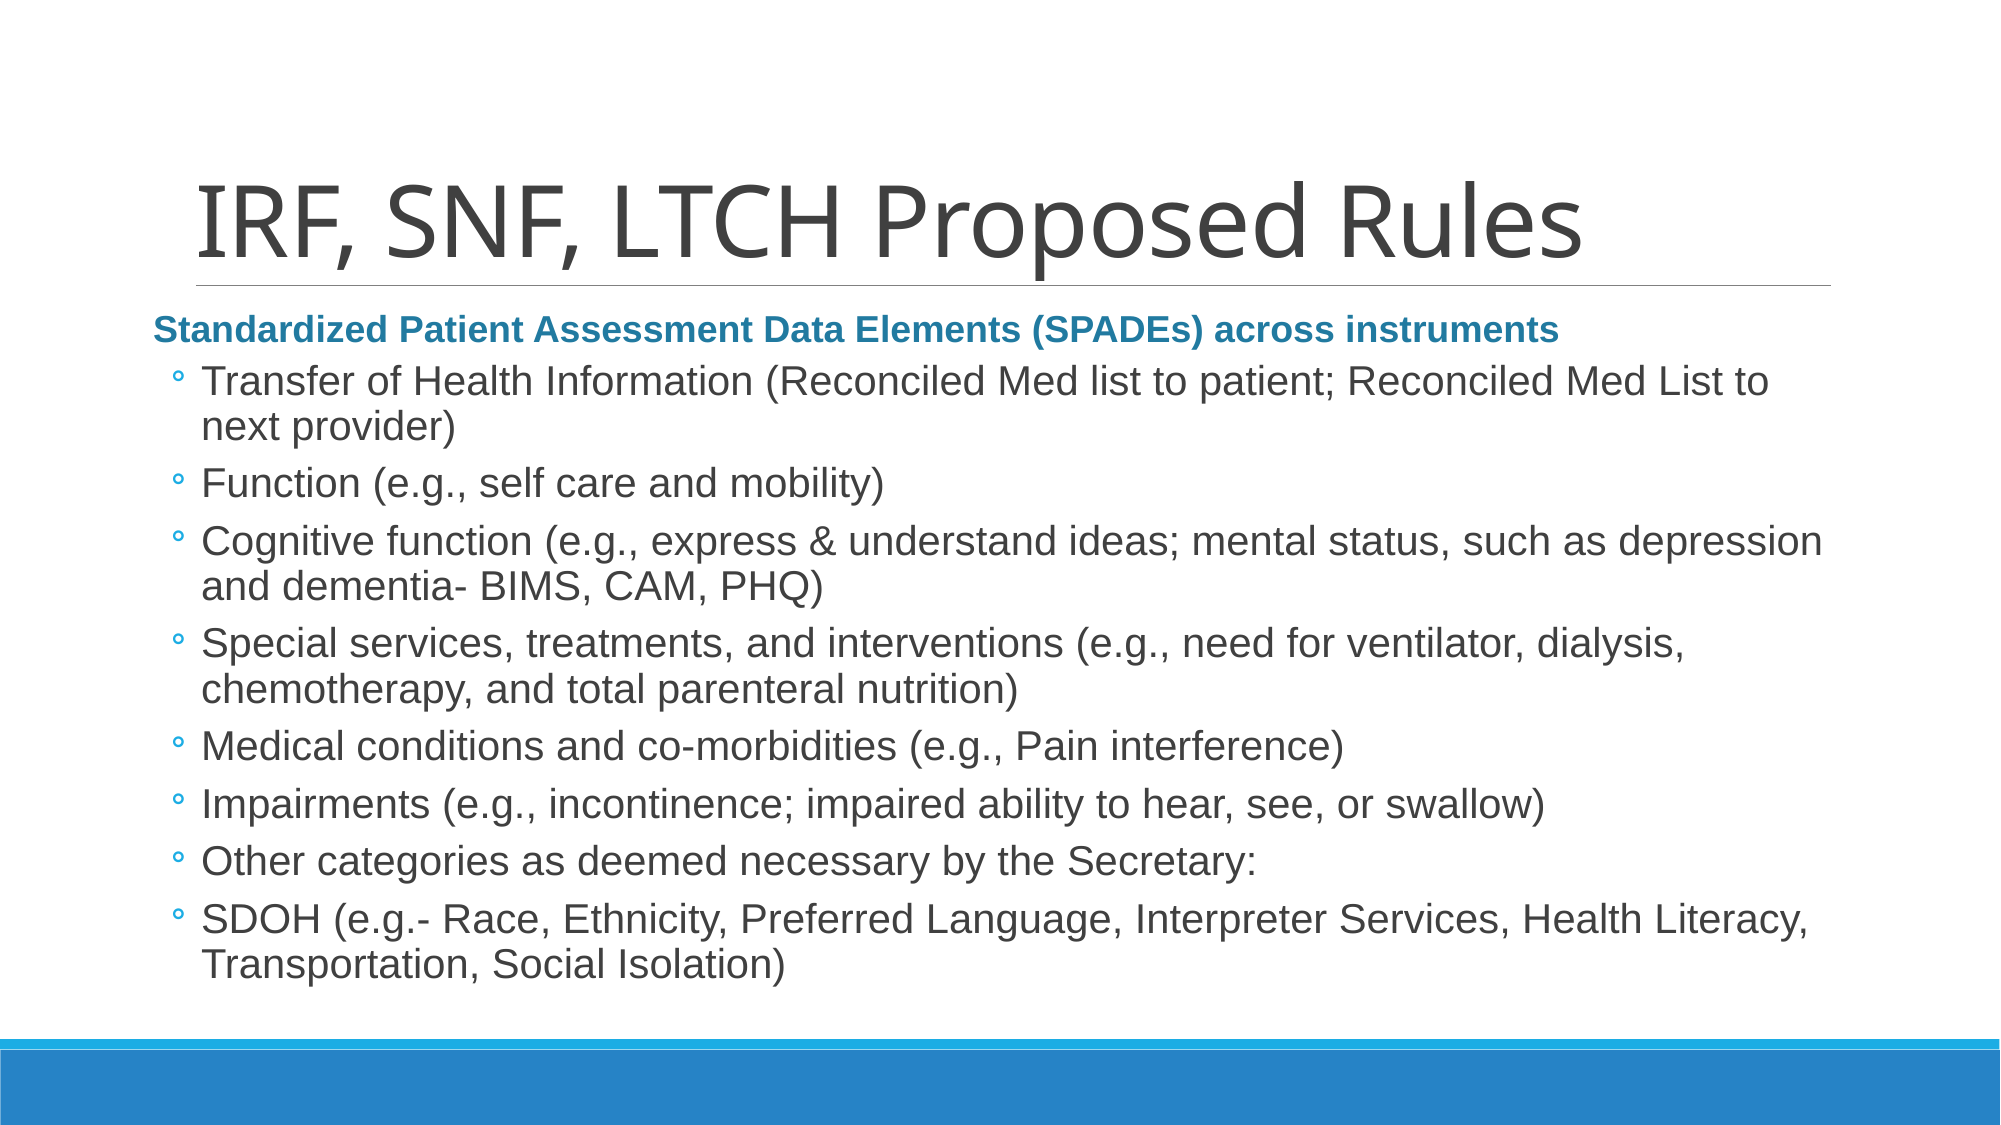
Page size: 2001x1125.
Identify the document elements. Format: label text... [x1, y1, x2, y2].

title IRF, SNF, LTCH Proposed Rules [180, 47, 1830, 285]
list Standardized Patient Assessment Data Elements (SPADEs) across instruments Transfer of Health Information (Reconciled Med list to patient; Reconciled Med List to next provider) Function (e.g., self care and mobility) Cognitive function (e.g., express & understand ideas; mental status, such as depression and dementia- BIMS, CAM, PHQ) Special services, treatments, and interventions (e.g., need for ventilator, dialysis, chemotherapy, and total parenteral nutrition) Medical conditions and co-morbidities (e.g., Pain interference) Impairments (e.g., incontinence; impaired ability to hear, see, or swallow) Other categories as deemed necessary by the Secretary: SDOH (e.g.- Race, Ethnicity, Preferred Language, Interpreter Services, Health Literacy, Transportation, Social Isolation) [138, 302, 1830, 1035]
